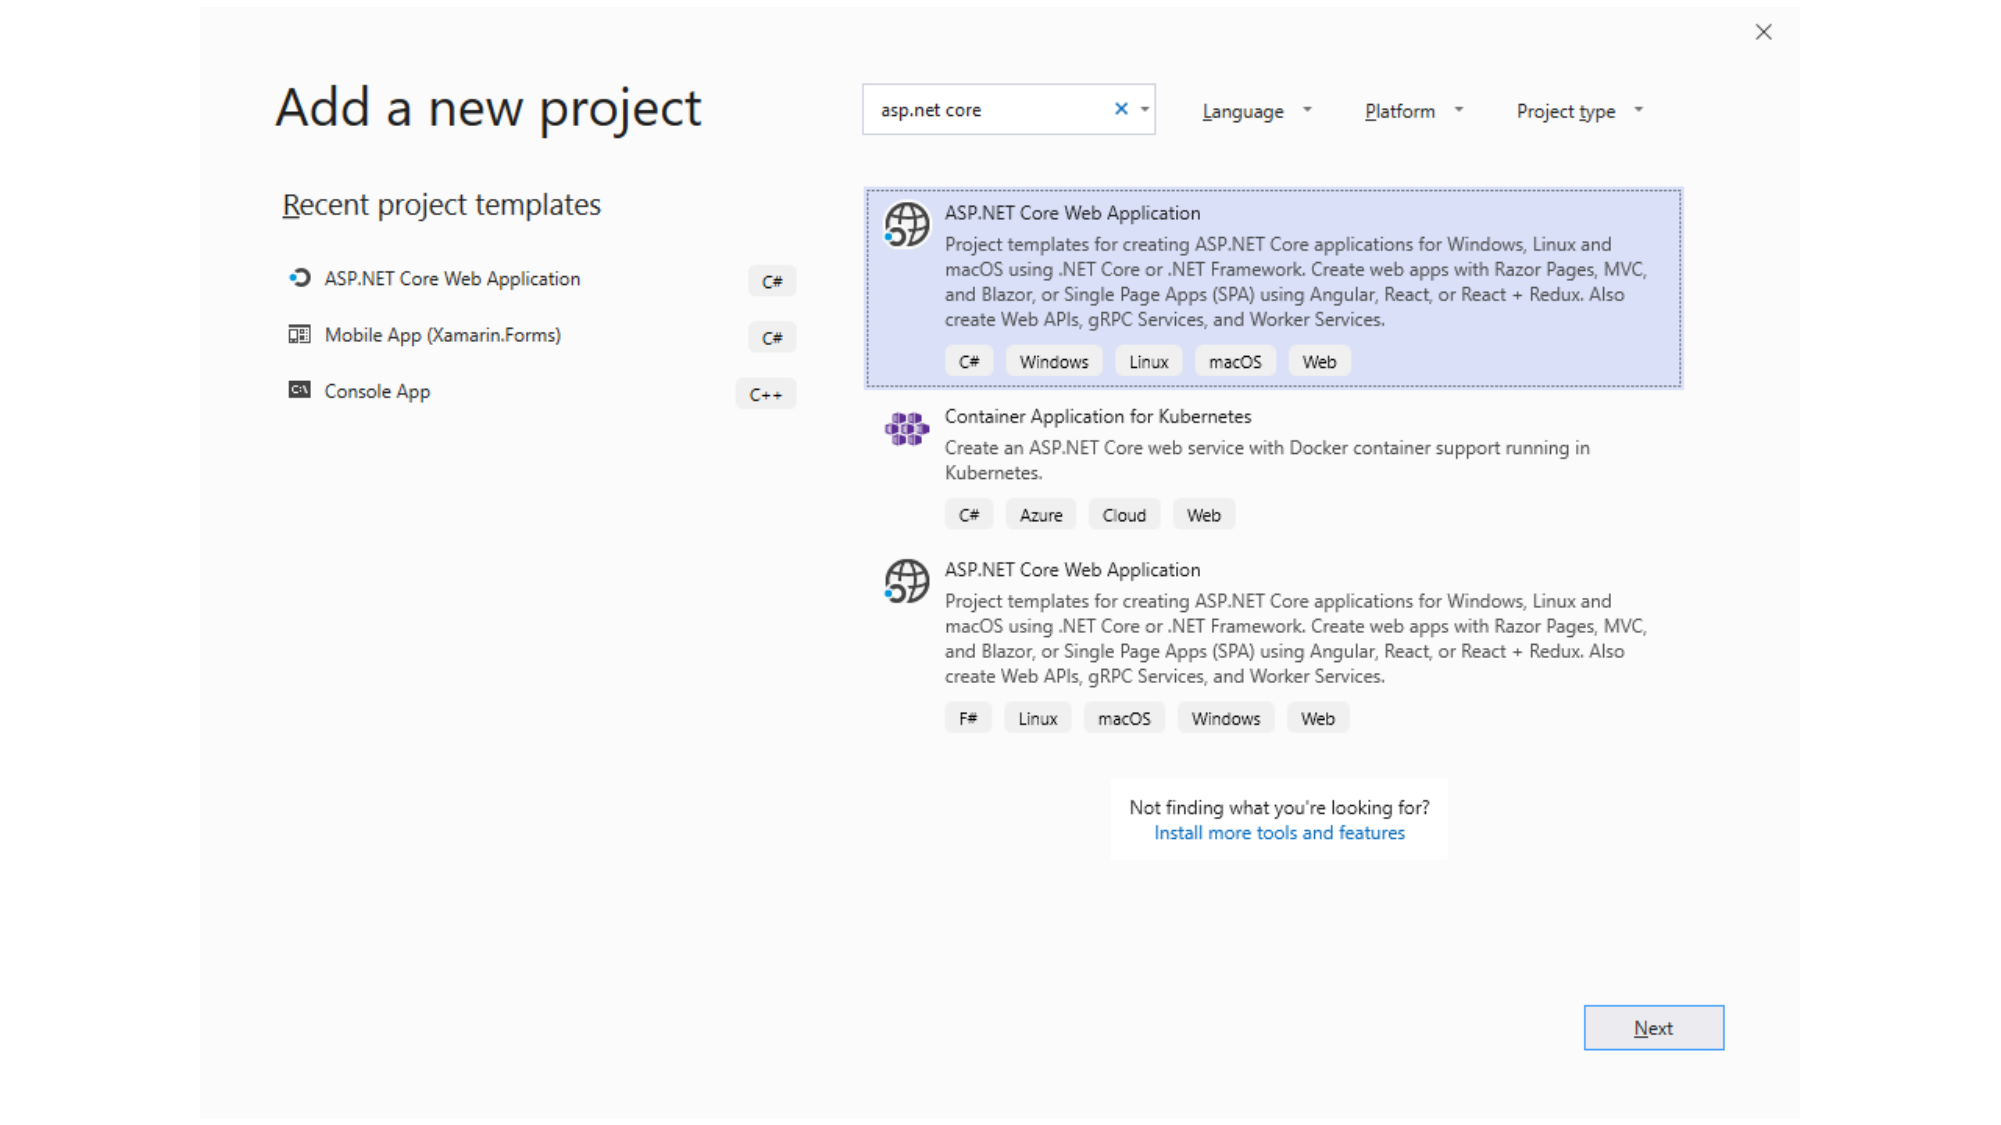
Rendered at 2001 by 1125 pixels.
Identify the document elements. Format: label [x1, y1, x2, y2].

picture [199, 7, 1800, 1118]
